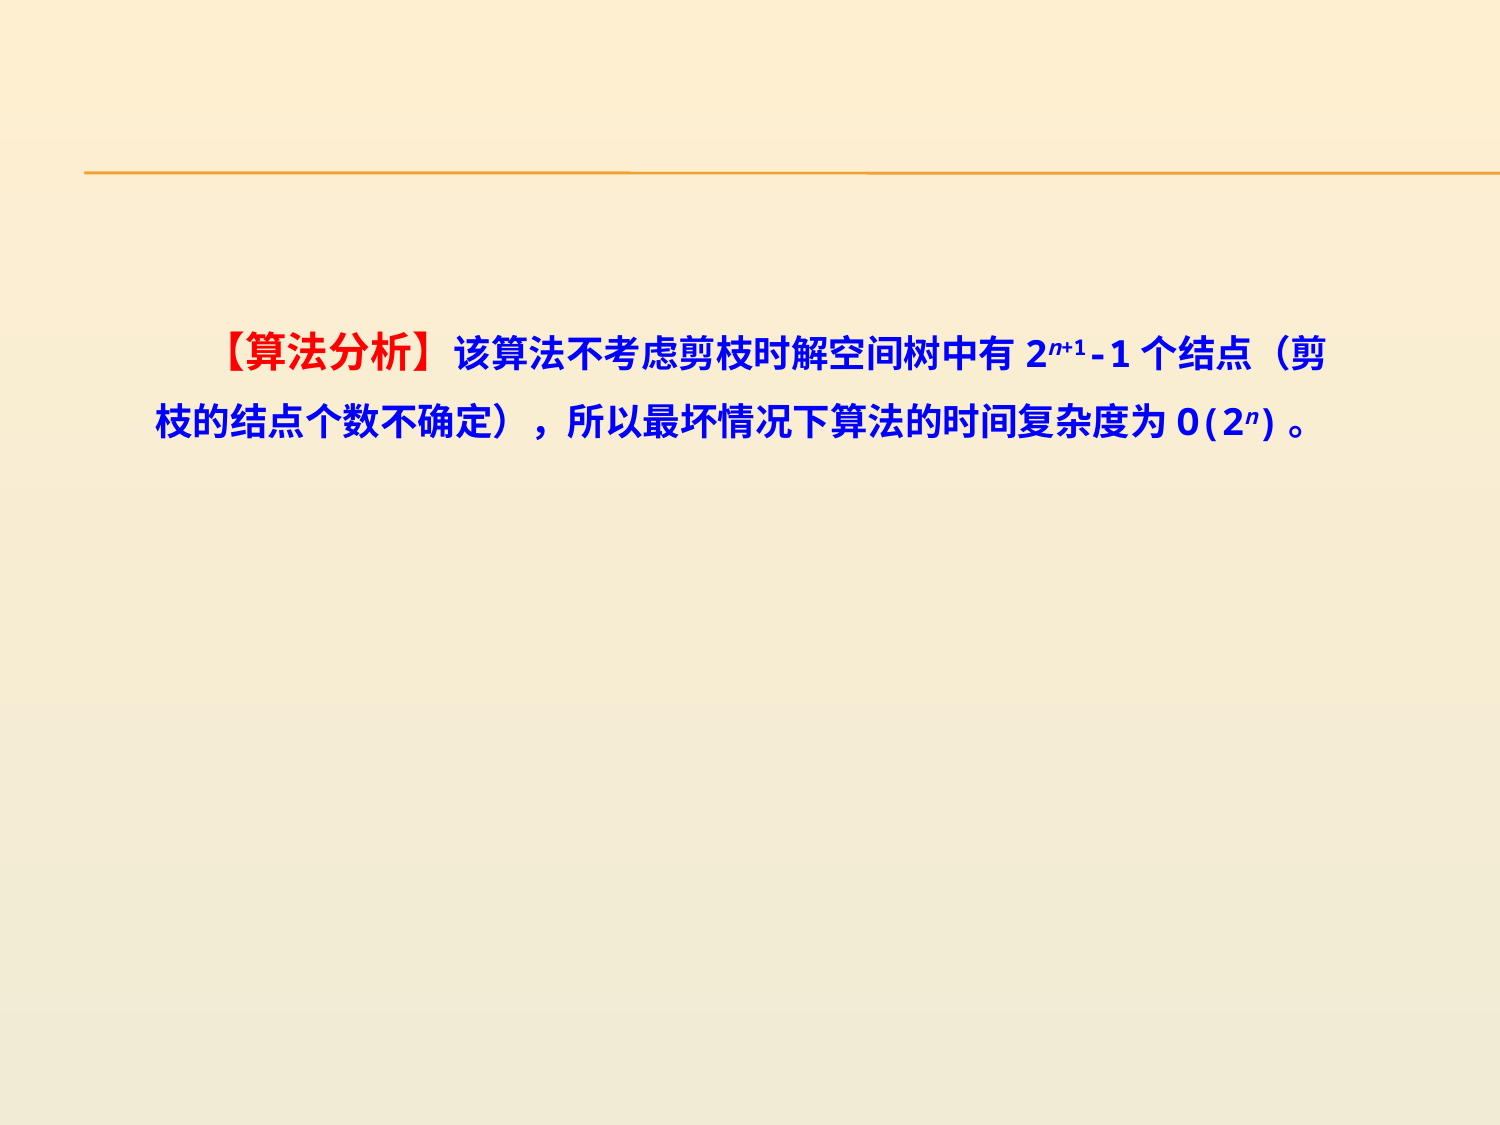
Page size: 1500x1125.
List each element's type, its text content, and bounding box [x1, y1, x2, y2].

text_box 【算法分析】该算法不考虑剪枝时解空间树中有2n+1-1个结点（剪枝的结点个数不确定），所以最坏情况下算法的时间复杂度为O(2n)。 [140, 292, 1371, 451]
